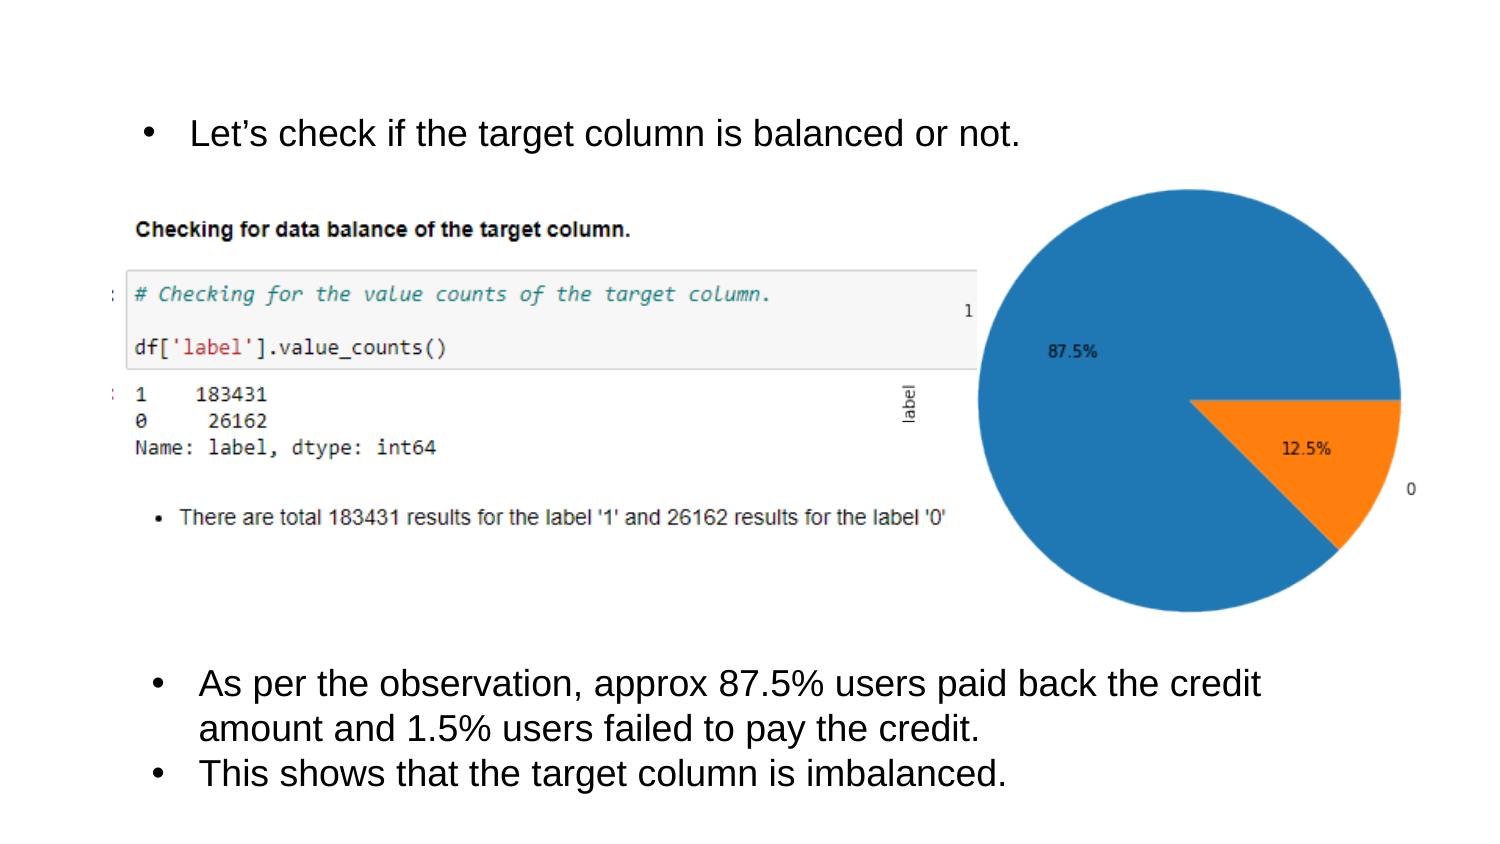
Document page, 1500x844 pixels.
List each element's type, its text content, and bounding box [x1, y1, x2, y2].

text_box As per the observation, approx 87.5% users paid back the credit amount and 1.5% users failed to pay the credit. This shows that the target column is imbalanced. [136, 652, 1400, 802]
picture [111, 126, 1465, 677]
text_box Let’s check if the target column is balanced or not. [127, 101, 1391, 162]
